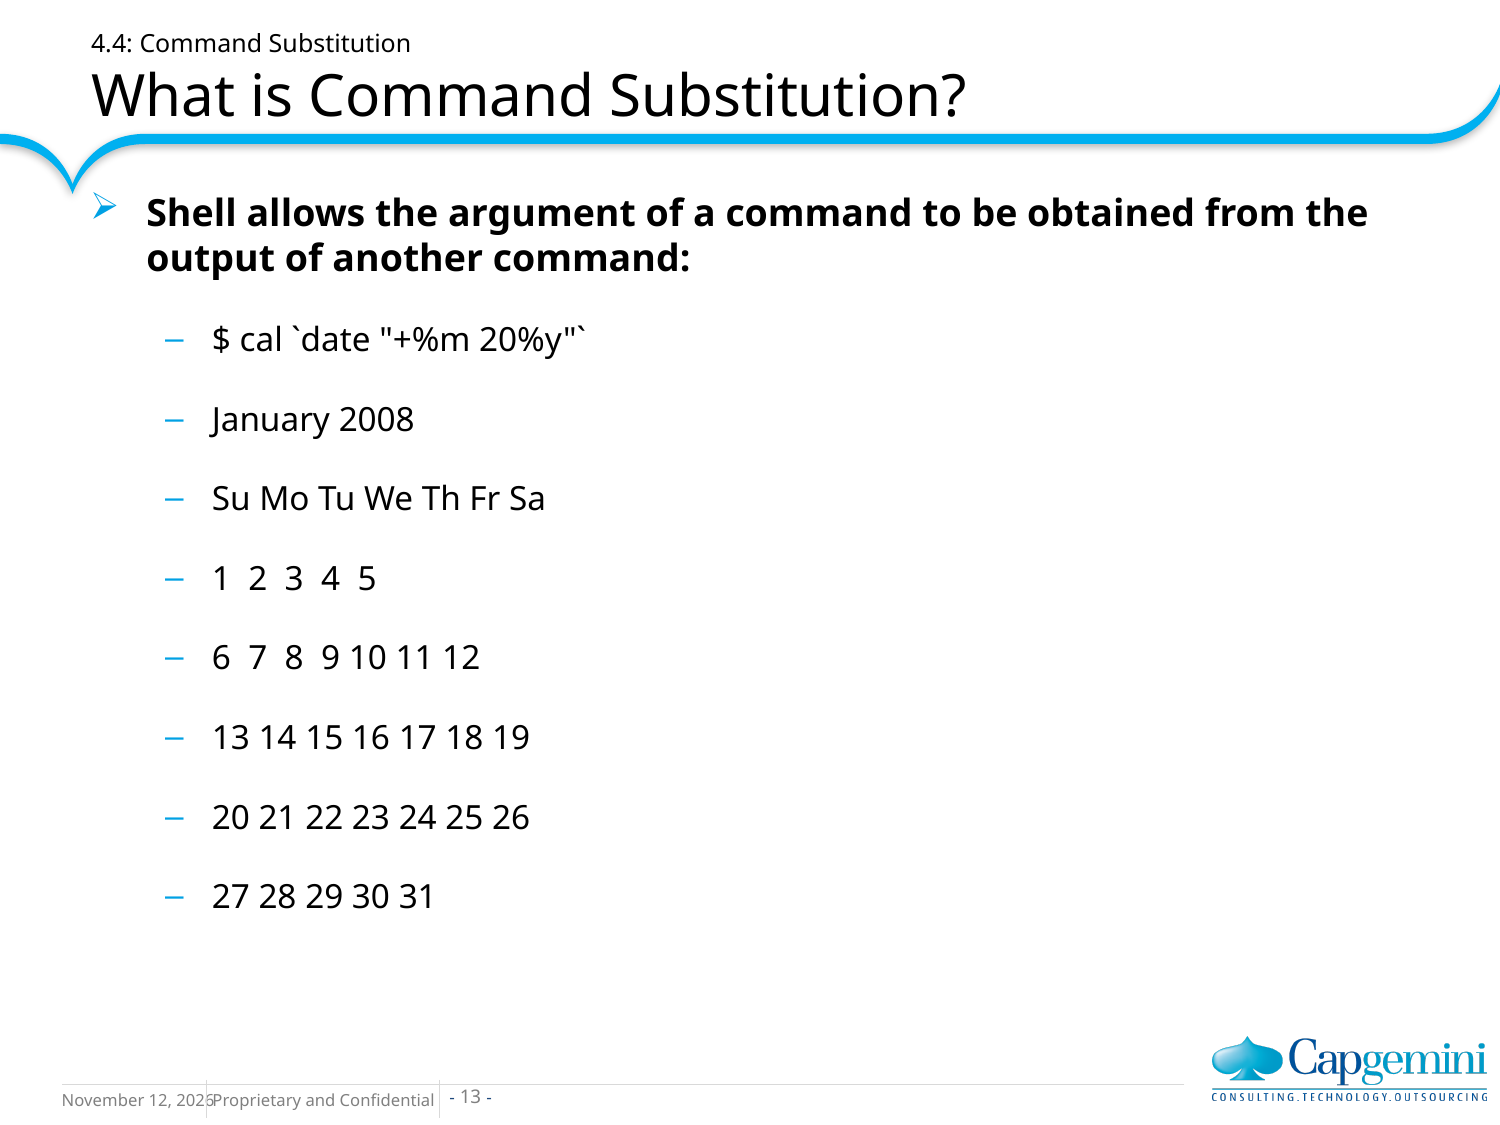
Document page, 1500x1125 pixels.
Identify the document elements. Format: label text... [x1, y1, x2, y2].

title 4.4: Command Substitution What is Command Substitution? [76, 19, 1500, 137]
list Shell allows the argument of a command to be obtained from the output of another command: $ cal `date "+%m 20%y"` January 2008 Su Mo Tu We Th Fr Sa 1 2 3 4 5 6 7 8 9 10 11 12 13 14 15 16 17 18 19 20 21 22 23 24 25 26 27 28 29 30 31 [75, 180, 1425, 1005]
picture [1212, 1036, 1487, 1101]
